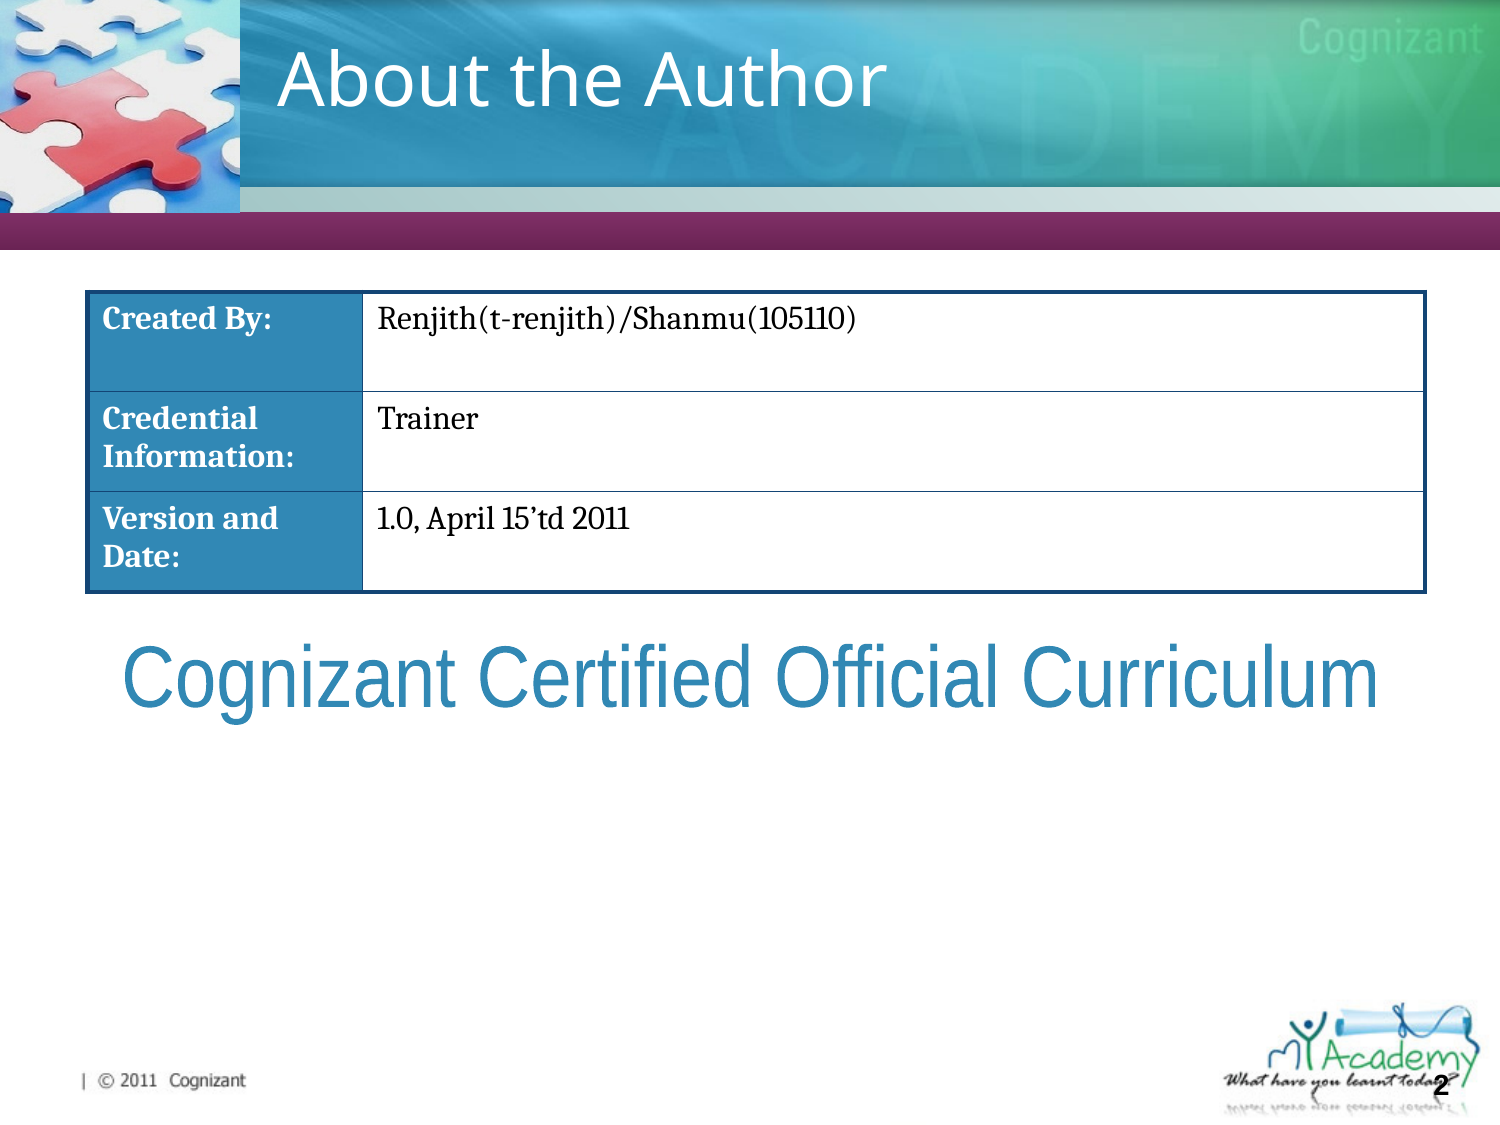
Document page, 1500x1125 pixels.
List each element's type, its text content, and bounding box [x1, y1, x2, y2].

picture [0, 0, 1500, 213]
table_cell Credential Information: [90, 392, 362, 491]
table_cell Trainer [363, 392, 1423, 491]
title About the Author [262, 32, 1388, 121]
table_header Created By: [90, 294, 362, 391]
table_cell Version and Date: [90, 492, 362, 590]
table_cell 1.0, April 15’td 2011 [363, 492, 1423, 590]
table_header Renjith(t-renjith)/Shanmu(105110) [363, 294, 1423, 391]
picture [0, 250, 1500, 1125]
slide_number 2 [1418, 1059, 1492, 1112]
